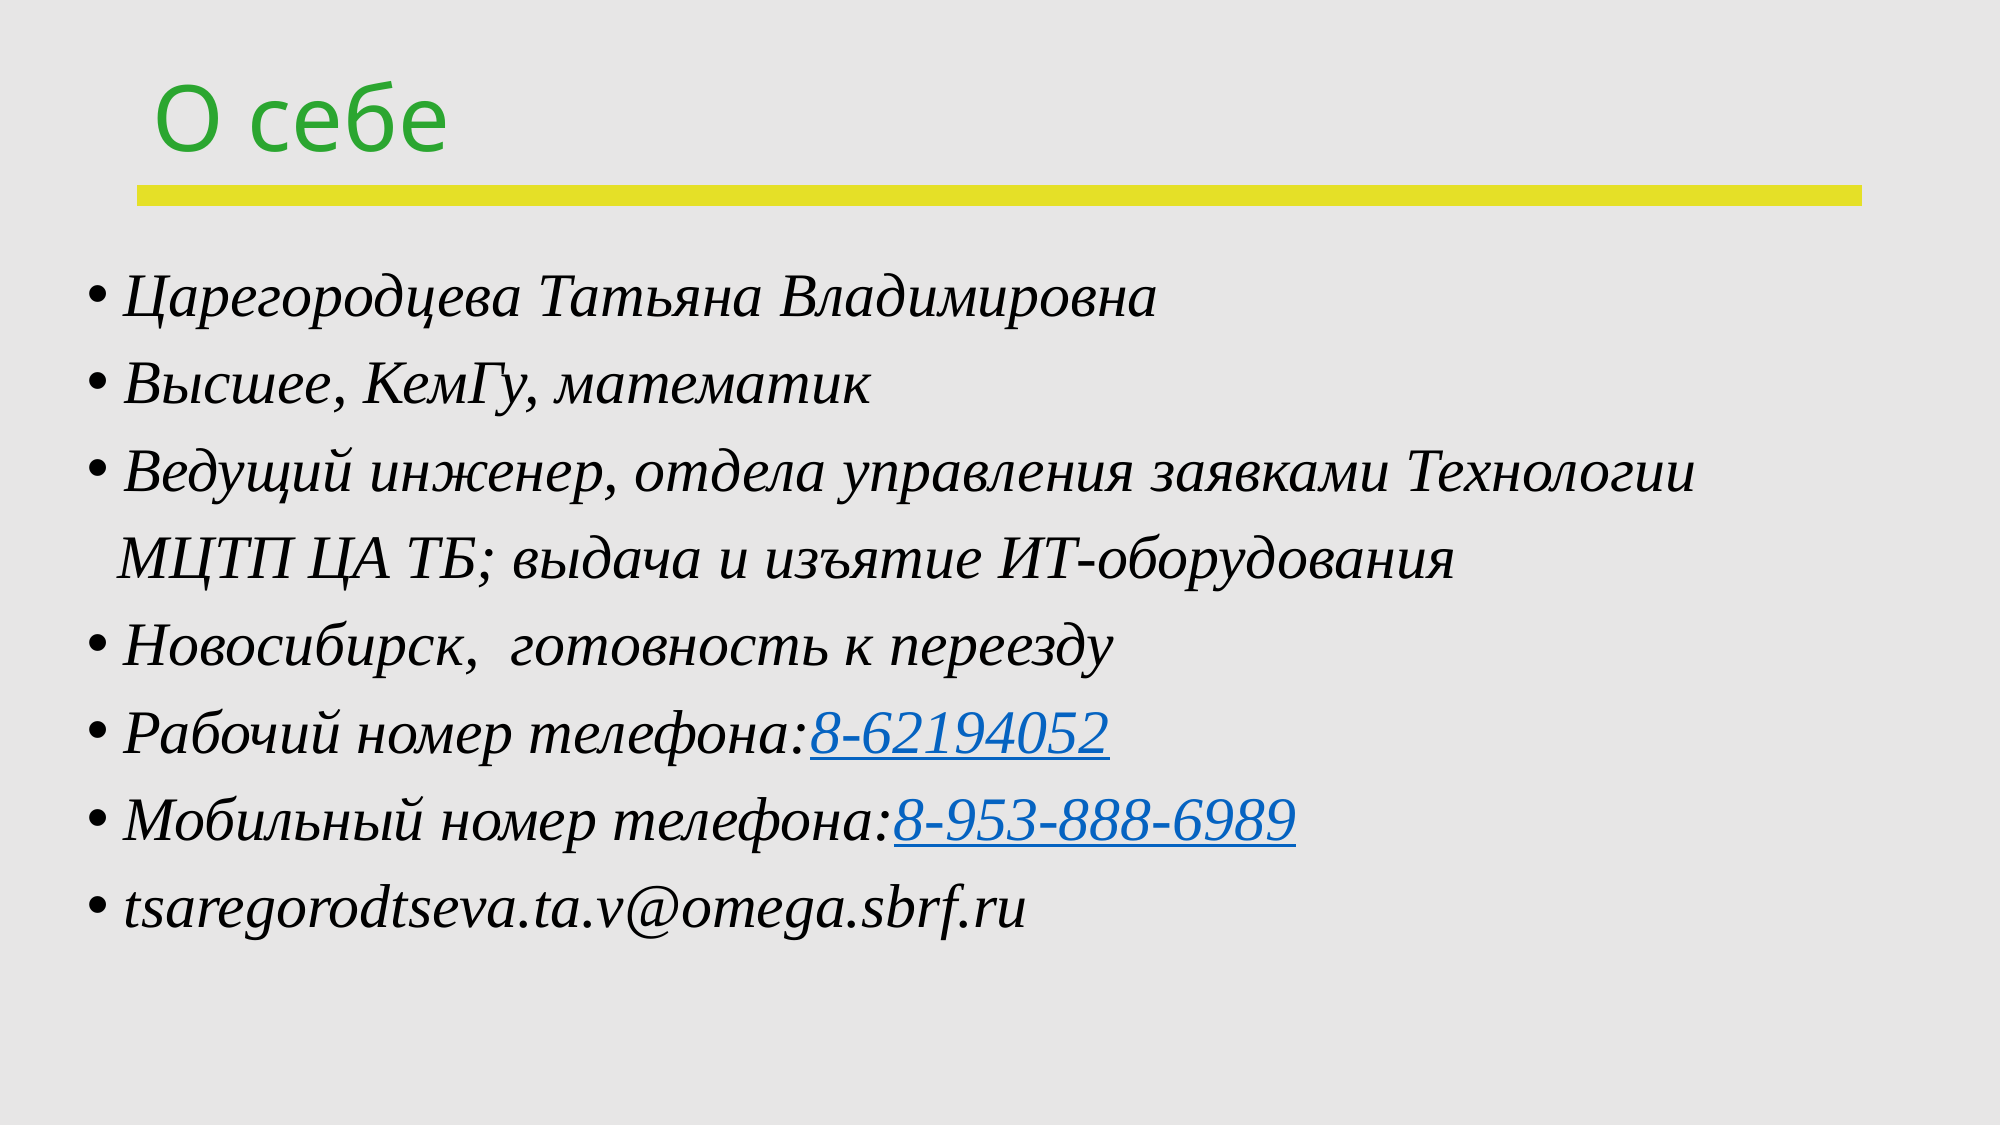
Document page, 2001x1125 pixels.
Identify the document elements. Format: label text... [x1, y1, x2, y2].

title О себе [137, 59, 1863, 184]
list Царегородцева Татьяна Владимировна Высшее, КемГу, математик Ведущий инженер, отдела управления заявками Технологии МЦТП ЦА ТБ; выдача и изъятие ИТ-оборудования Новосибирск, готовность к переезду Рабочий номер телефона:8-62194052 Мобильный номер телефона:8-953-888-6989 tsaregorodtseva.ta.v@omega.sbrf.ru [71, 255, 1835, 1037]
